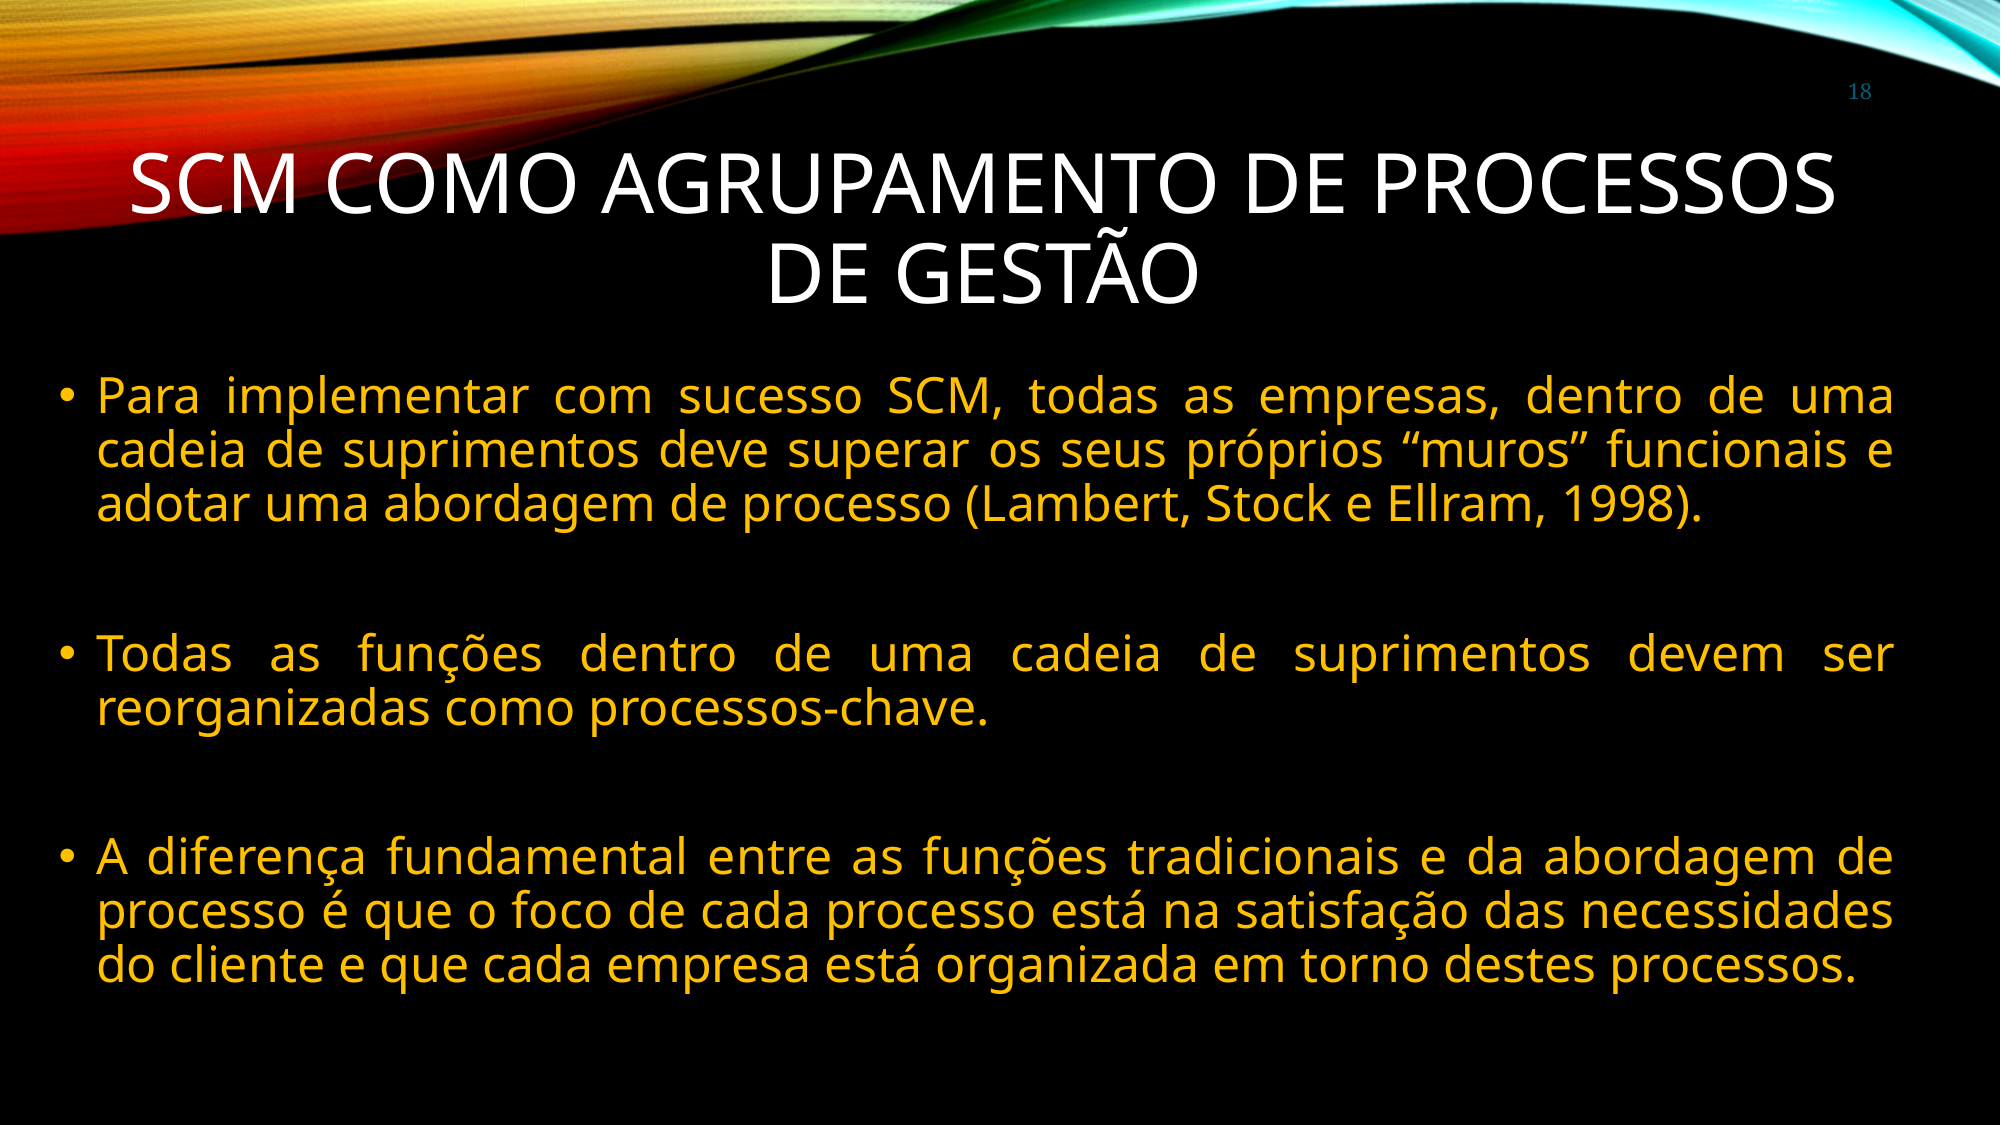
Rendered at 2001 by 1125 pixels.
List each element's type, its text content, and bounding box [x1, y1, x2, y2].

picture [0, 0, 2000, 237]
slide_number 18 [1437, 62, 1888, 123]
title SCM como Agrupamento de Processos de Gestão [79, 125, 1888, 338]
list Para implementar com sucesso SCM, todas as empresas, dentro de uma cadeia de suprimentos deve superar os seus próprios “muros” funcionais e adotar uma abordagem de processo (Lambert, Stock e Ellram, 1998). Todas as funções dentro de uma cadeia de suprimentos devem ser reorganizadas como processos-chave. A diferença fundamental entre as funções tradicionais e da abordagem de processo é que o foco de cada processo está na satisfação das necessidades do cliente e que cada empresa está organizada em torno destes processos. [43, 362, 1912, 1083]
